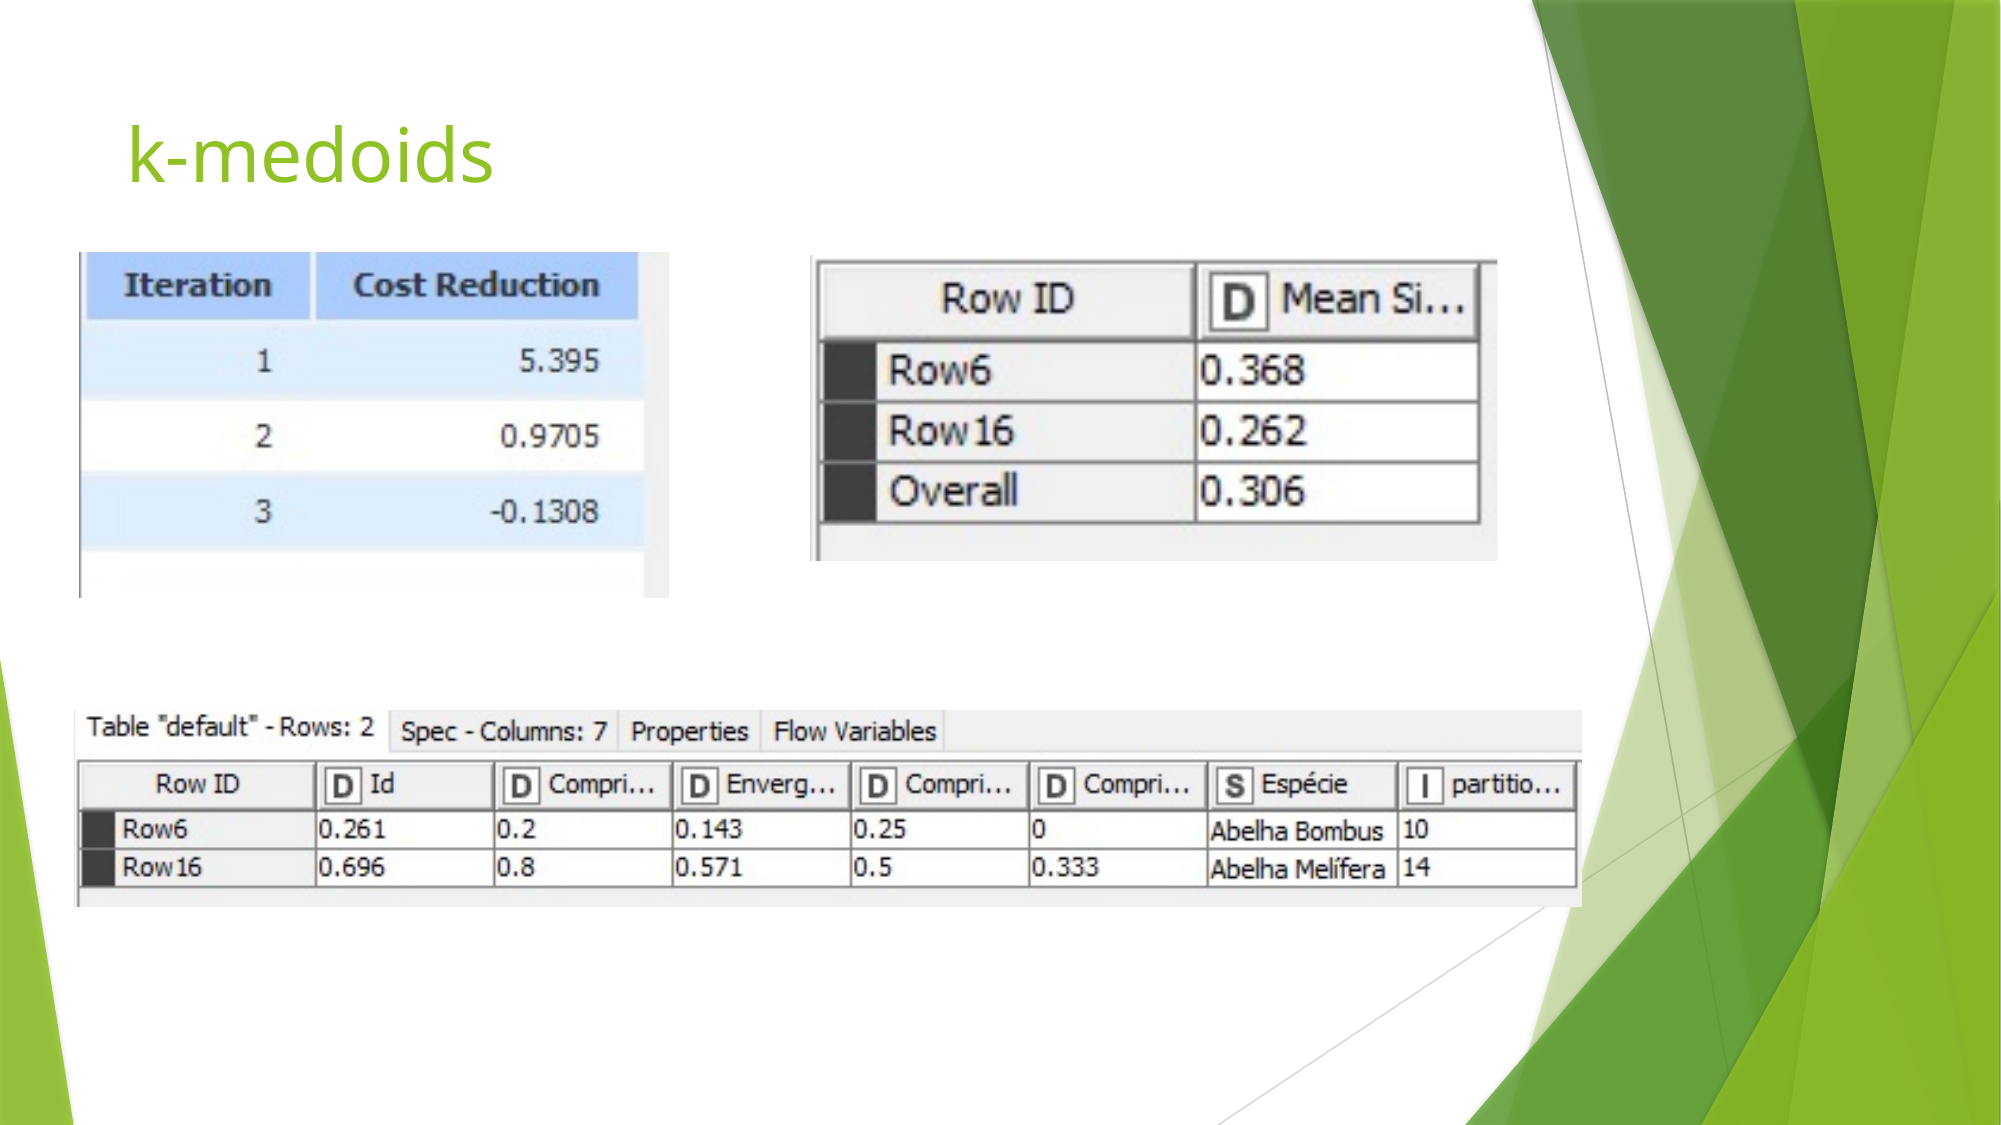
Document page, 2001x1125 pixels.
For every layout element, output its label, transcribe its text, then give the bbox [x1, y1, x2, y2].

title k-medoids [111, 99, 1522, 317]
picture [73, 709, 1583, 907]
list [73, 252, 670, 599]
picture [809, 254, 1498, 562]
